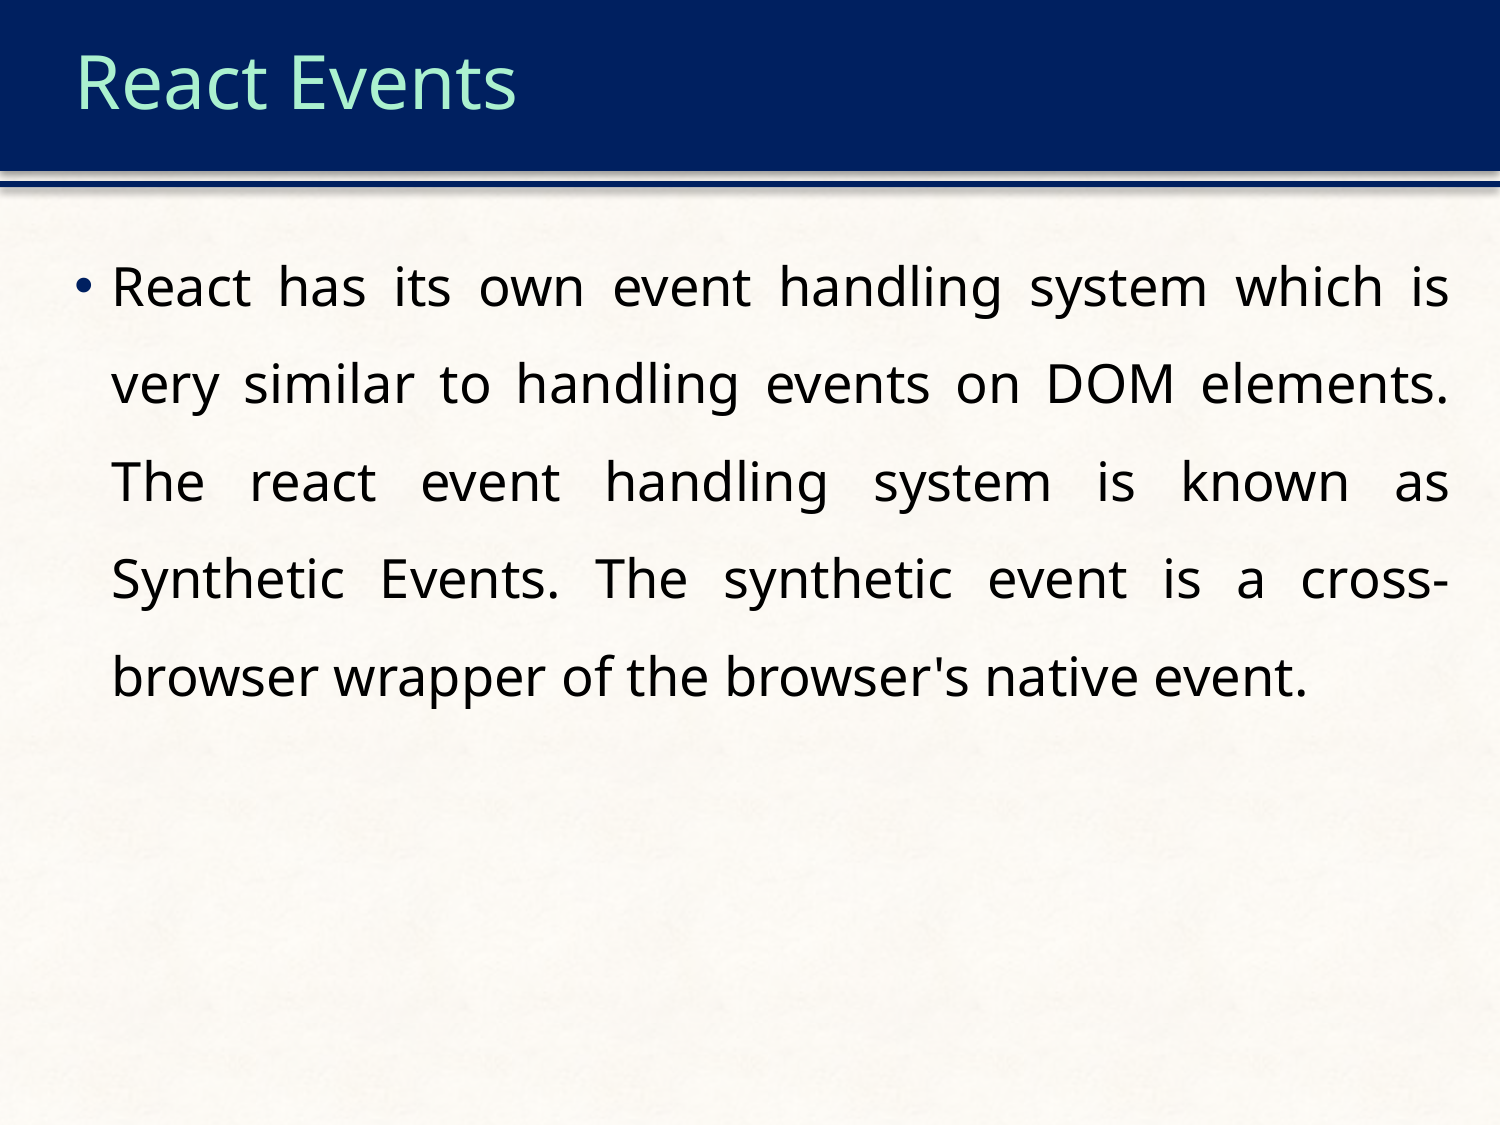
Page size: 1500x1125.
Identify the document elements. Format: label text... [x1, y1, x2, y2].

list React has its own event handling system which is very similar to handling events on DOM elements. The react event handling system is known as Synthetic Events. The synthetic event is a cross-browser wrapper of the browser's native event. [59, 212, 1468, 1099]
title React Events [59, 0, 1500, 171]
